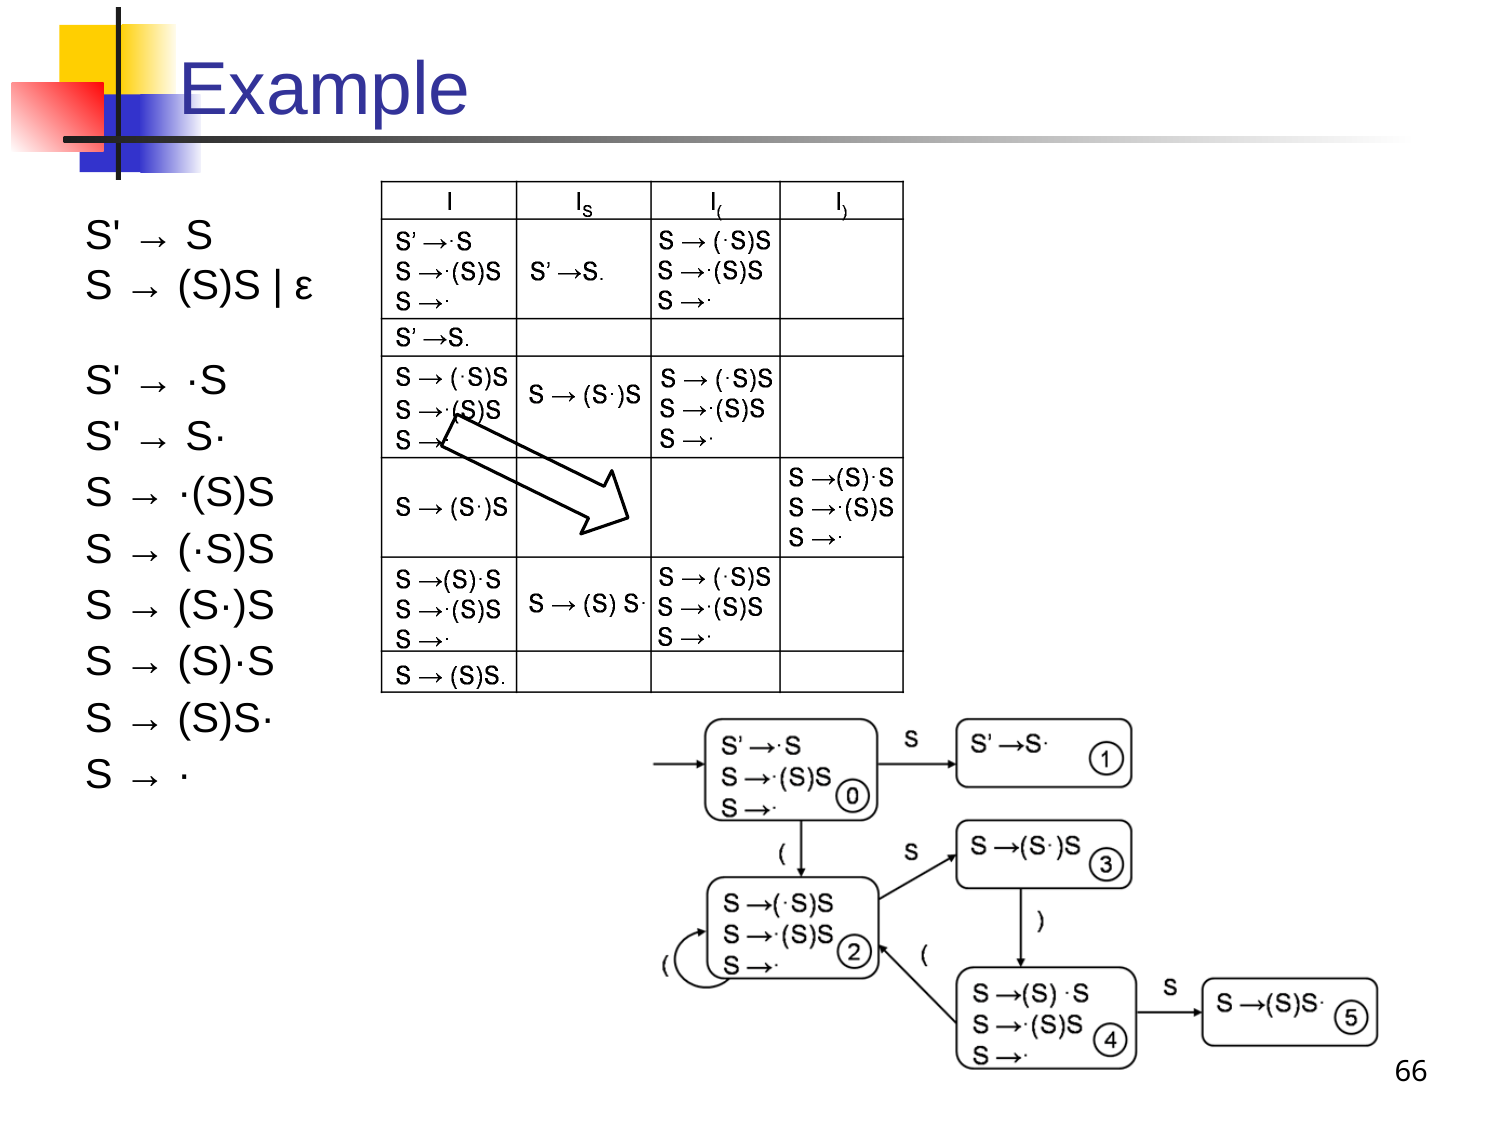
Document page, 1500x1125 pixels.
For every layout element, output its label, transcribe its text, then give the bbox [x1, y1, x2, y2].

text_box S' → ·S S' → S· S → ·(S)S S → (·S)S S → (S·)S S → (S)·S S → (S)S· S → · [70, 345, 399, 804]
text_box S' → S S → (S)S | ε [70, 200, 369, 315]
title Example [163, 34, 1466, 138]
picture [644, 702, 1394, 1085]
picture [374, 175, 909, 698]
slide_number 66 [1130, 1023, 1444, 1100]
